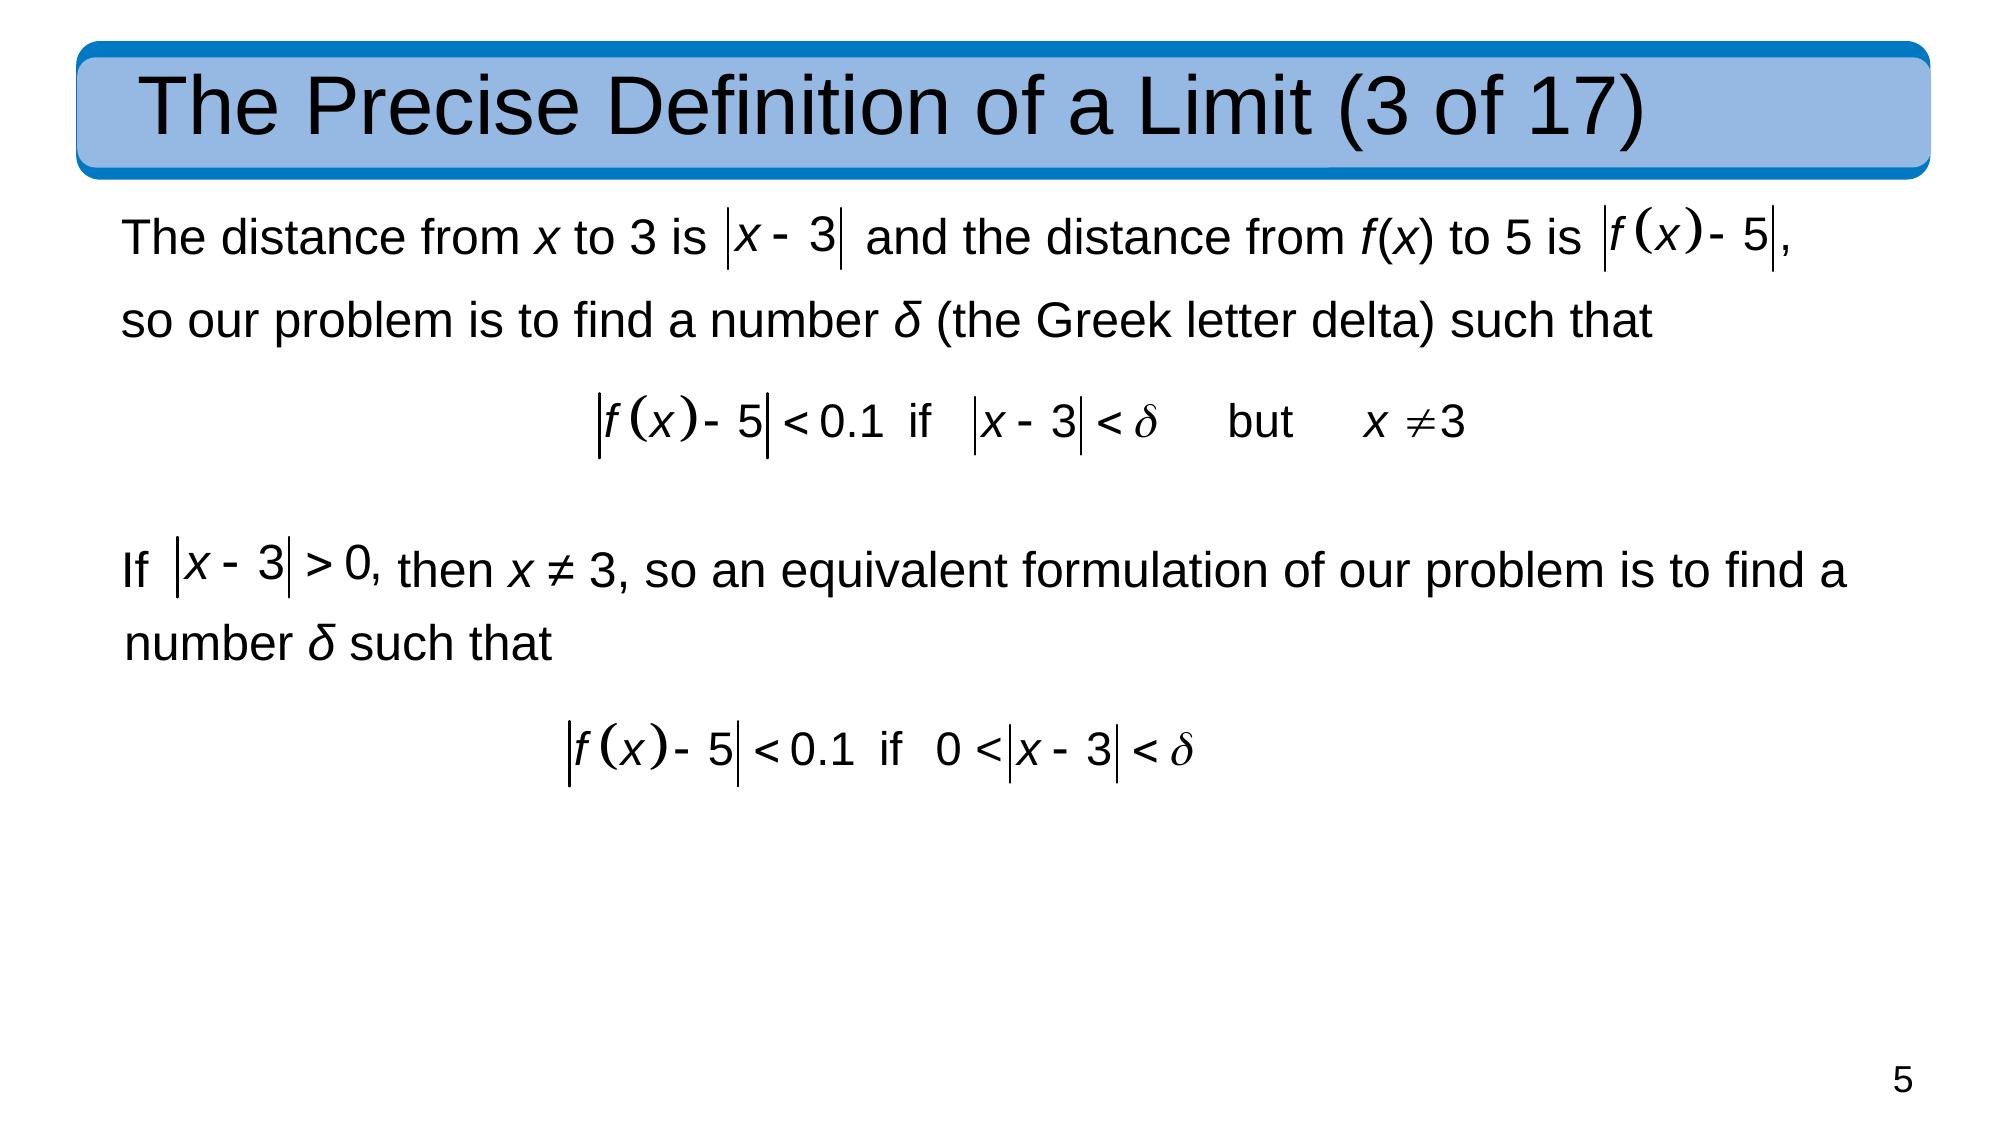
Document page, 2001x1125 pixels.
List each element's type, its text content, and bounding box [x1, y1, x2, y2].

list The distance from x to 3 is [120, 211, 722, 259]
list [172, 532, 385, 603]
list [1599, 200, 1793, 276]
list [594, 388, 1470, 463]
list and the distance from f (x) to 5 is [865, 211, 1599, 274]
list then x ≠ 3, so an equivalent formulation of our problem is to find a [397, 543, 1861, 602]
title The Precise Definition of a Limit (3 of 17) [138, 62, 1863, 173]
list number δ such that [124, 617, 1282, 676]
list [564, 716, 1202, 792]
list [722, 203, 848, 274]
list so our problem is to find a number δ (the Greek letter delta) such that [120, 293, 1793, 348]
list If [120, 544, 158, 592]
